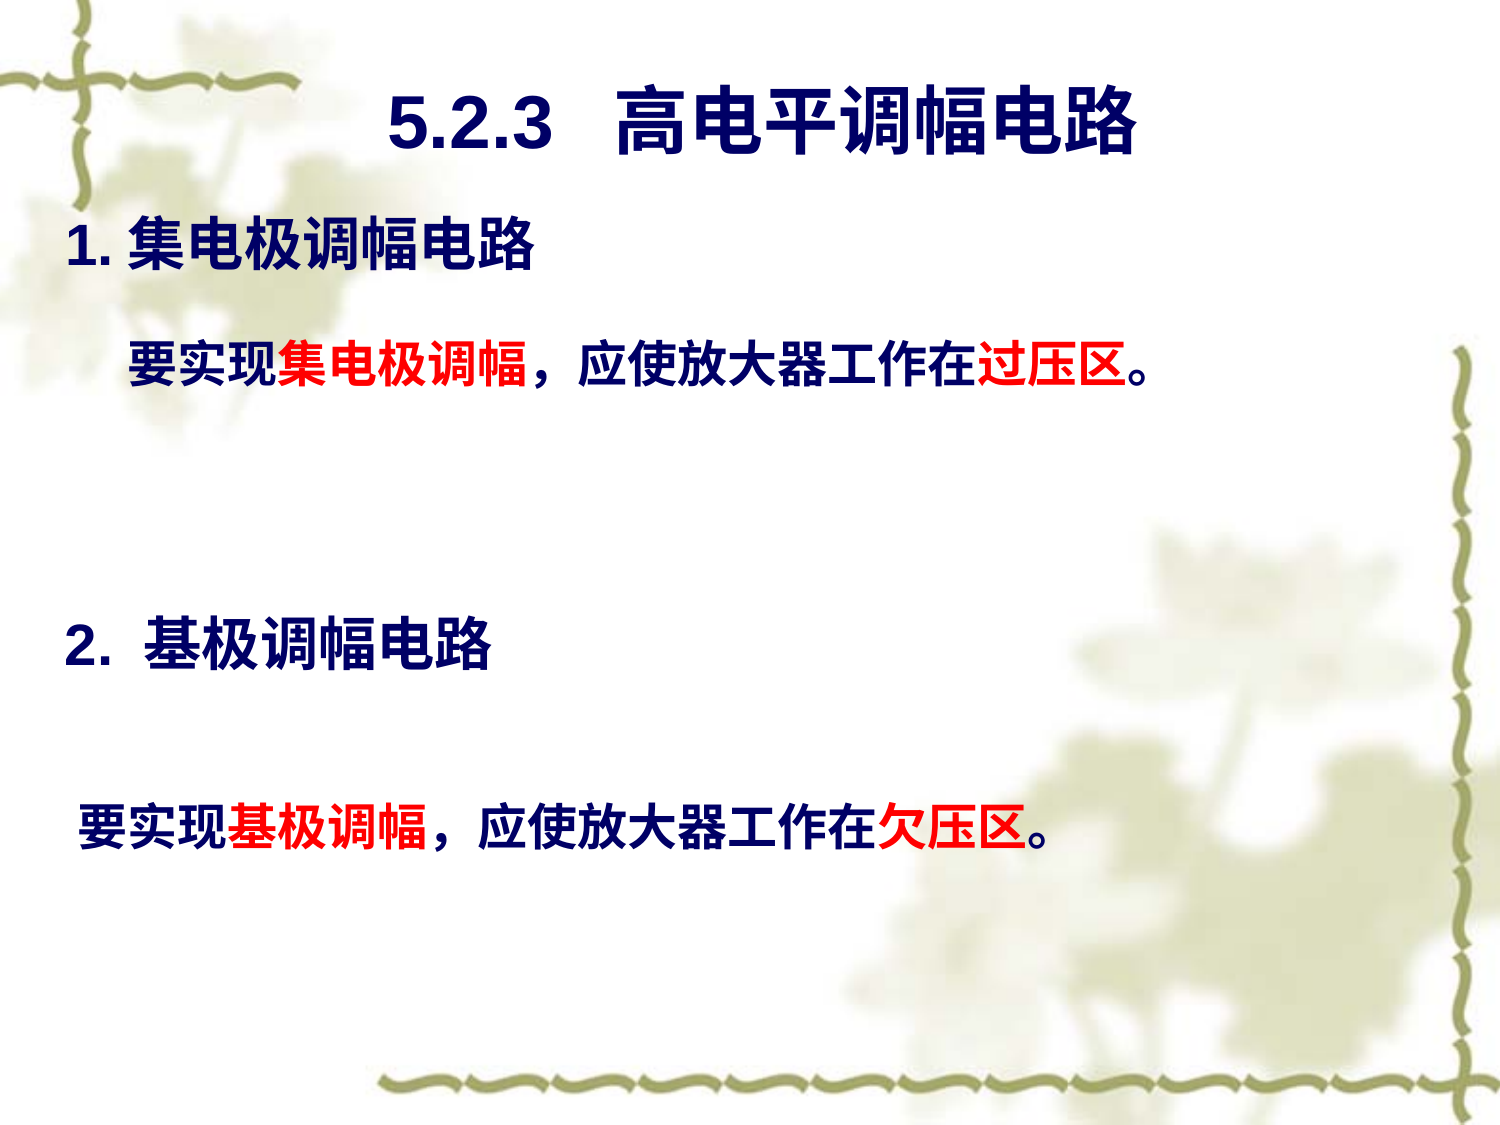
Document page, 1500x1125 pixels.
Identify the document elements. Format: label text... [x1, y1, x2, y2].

text_box 2. 基极调幅电路 [50, 600, 675, 696]
list 1.集电极调幅电路 [49, 199, 676, 297]
picture [0, 0, 1500, 1125]
text_box 要实现集电极调幅，应使放大器工作在过压区。 [112, 324, 1313, 421]
text_box 要实现基极调幅，应使放大器工作在欠压区。 [62, 787, 1263, 884]
text_box 5.2.3 高电平调幅电路 [62, 24, 1464, 213]
